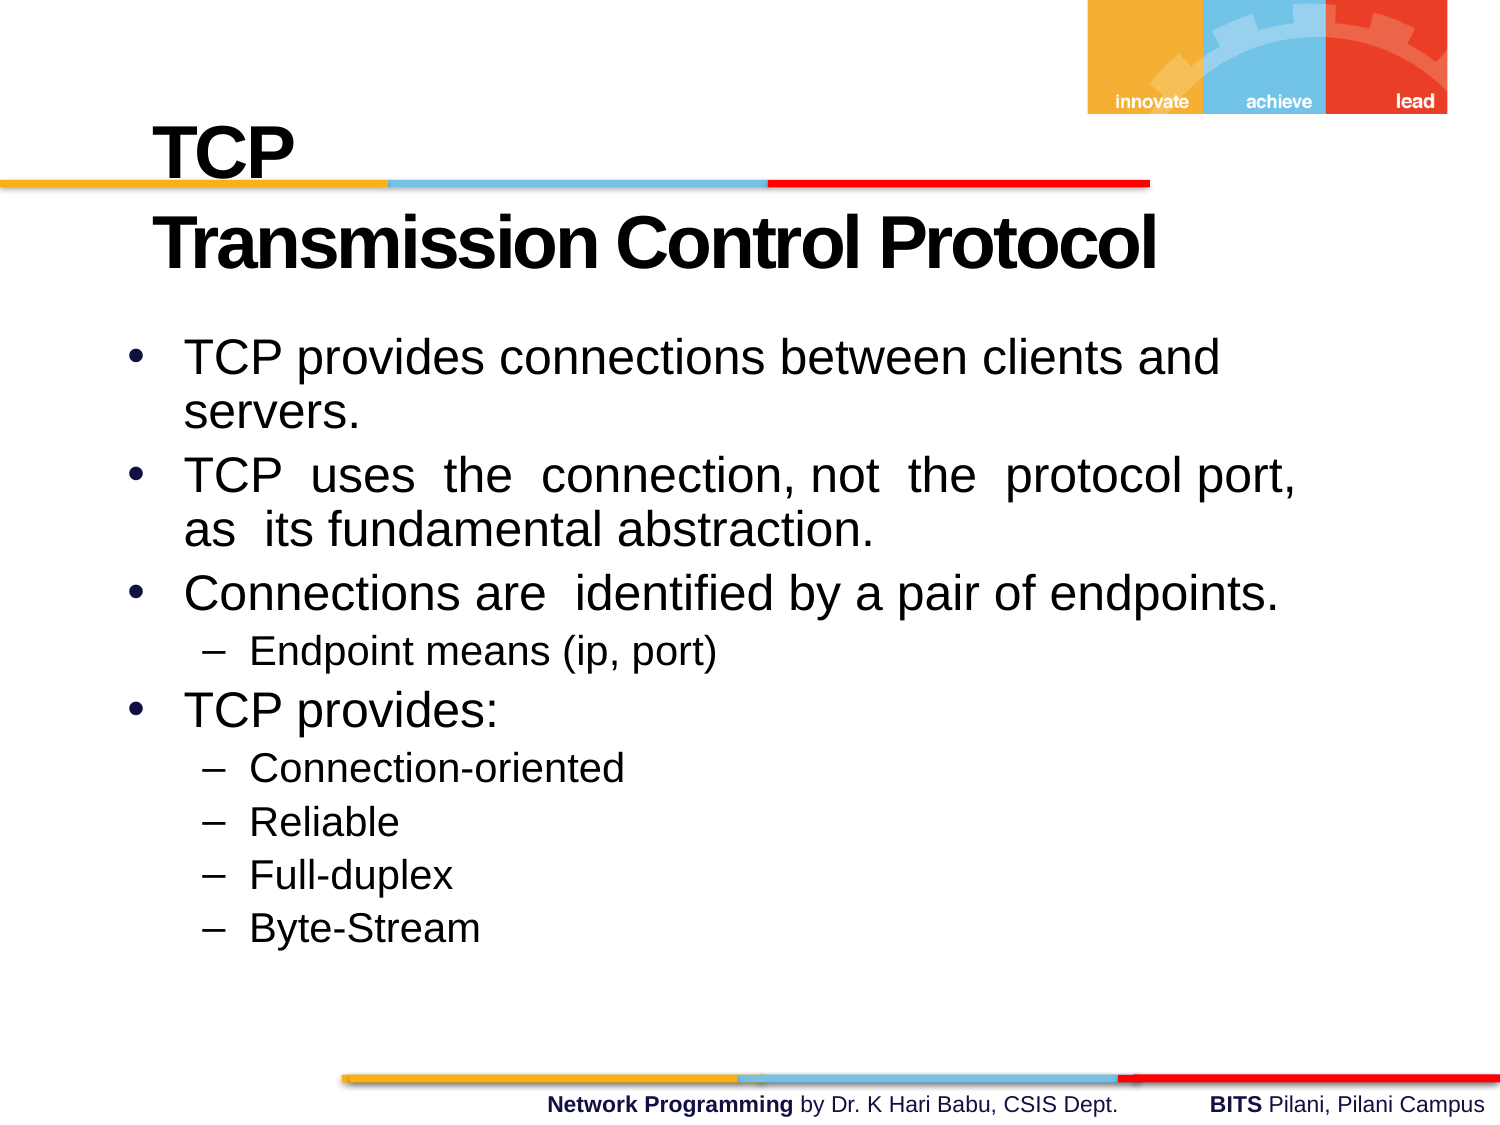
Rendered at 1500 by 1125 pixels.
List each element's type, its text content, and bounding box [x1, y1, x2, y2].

title TCP Transmission Control Protocol [137, 87, 1413, 300]
list TCP provides connections between clients and servers. TCP uses the connection, not the protocol port, as its fundamental abstraction. Connections are identified by a pair of endpoints. Endpoint means (ip, port) TCP provides: Connection-oriented Reliable Full-duplex Byte-Stream [112, 323, 1388, 1013]
picture [1087, 0, 1448, 114]
